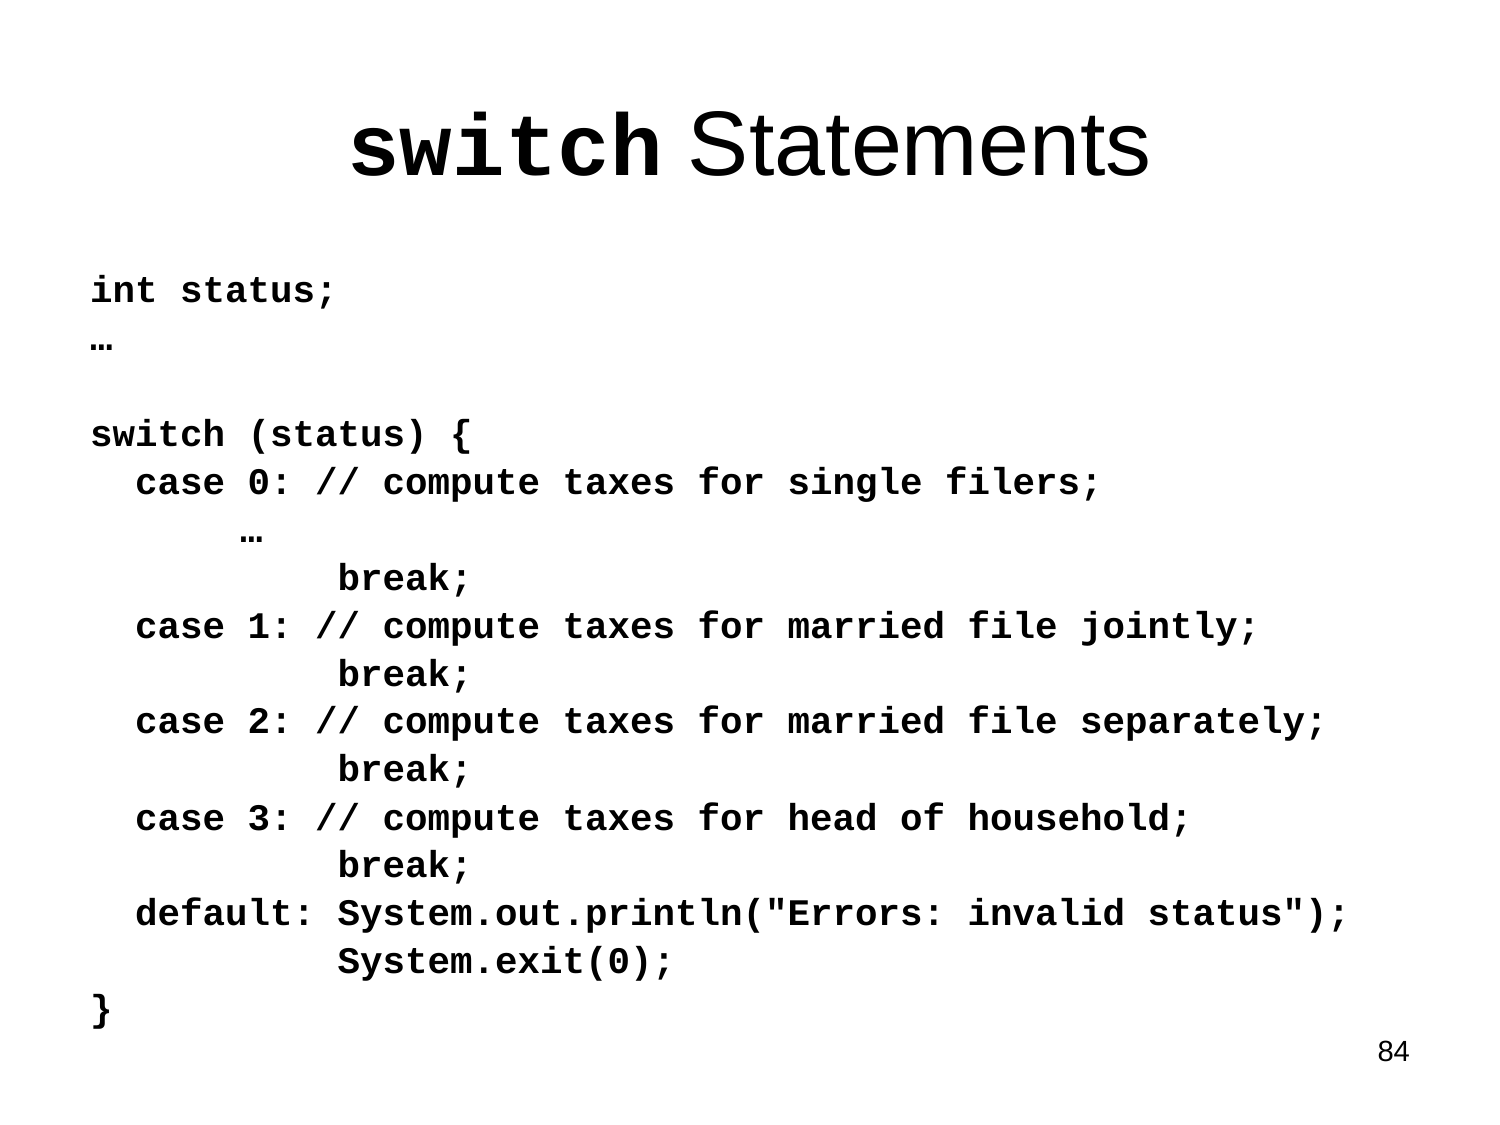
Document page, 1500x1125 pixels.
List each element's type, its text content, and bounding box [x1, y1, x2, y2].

list int status; … switch (status) { case 0: // compute taxes for single filers; … break; case 1: // compute taxes for married file jointly; break; case 2: // compute taxes for married file separately; break; case 3: // compute taxes for head of household; break; default: System.out.println("Errors: invalid status"); System.exit(0); } [75, 262, 1425, 1005]
title switch Statements [75, 45, 1425, 233]
slide_number 84 [1074, 1024, 1426, 1103]
